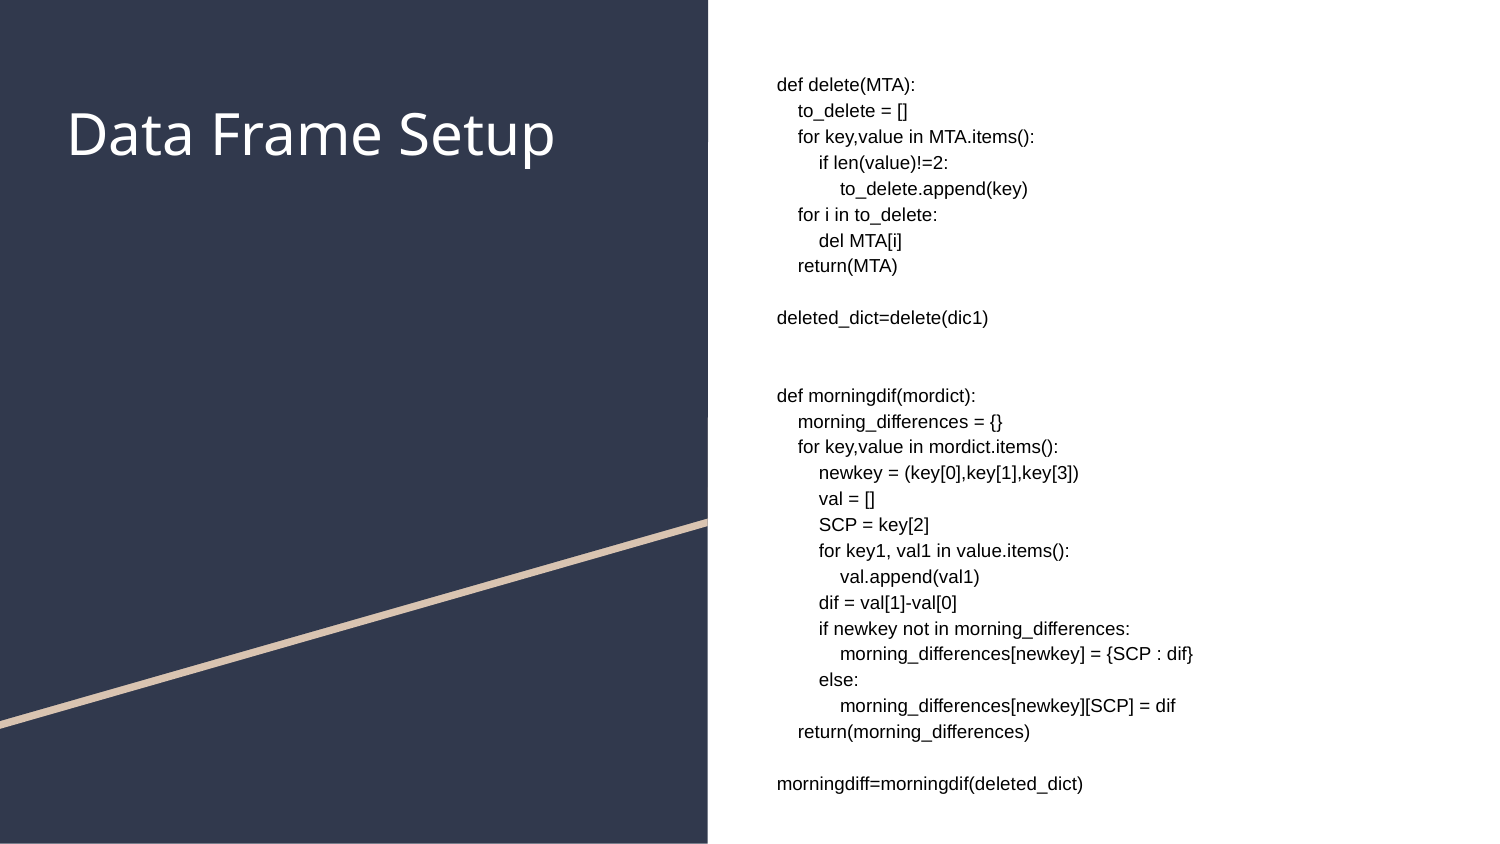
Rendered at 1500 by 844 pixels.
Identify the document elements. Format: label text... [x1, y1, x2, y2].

title Data Frame Setup [51, 82, 660, 494]
list def delete(MTA): to_delete = [] for key,value in MTA.items(): if len(value)!=2: to_delete.append(key) for i in to_delete: del MTA[i] return(MTA) deleted_dict=delete(dic1) def morningdif(mordict): morning_differences = {} for key,value in mordict.items(): newkey = (key[0],key[1],key[3]) val = [] SCP = key[2] for key1, val1 in value.items(): val.append(val1) dif = val[1]-val[0] if newkey not in morning_differences: morning_differences[newkey] = {SCP : dif} else: morning_differences[newkey][SCP] = dif return(morning_differences) morningdiff=morningdif(deleted_dict) [761, 32, 1446, 705]
